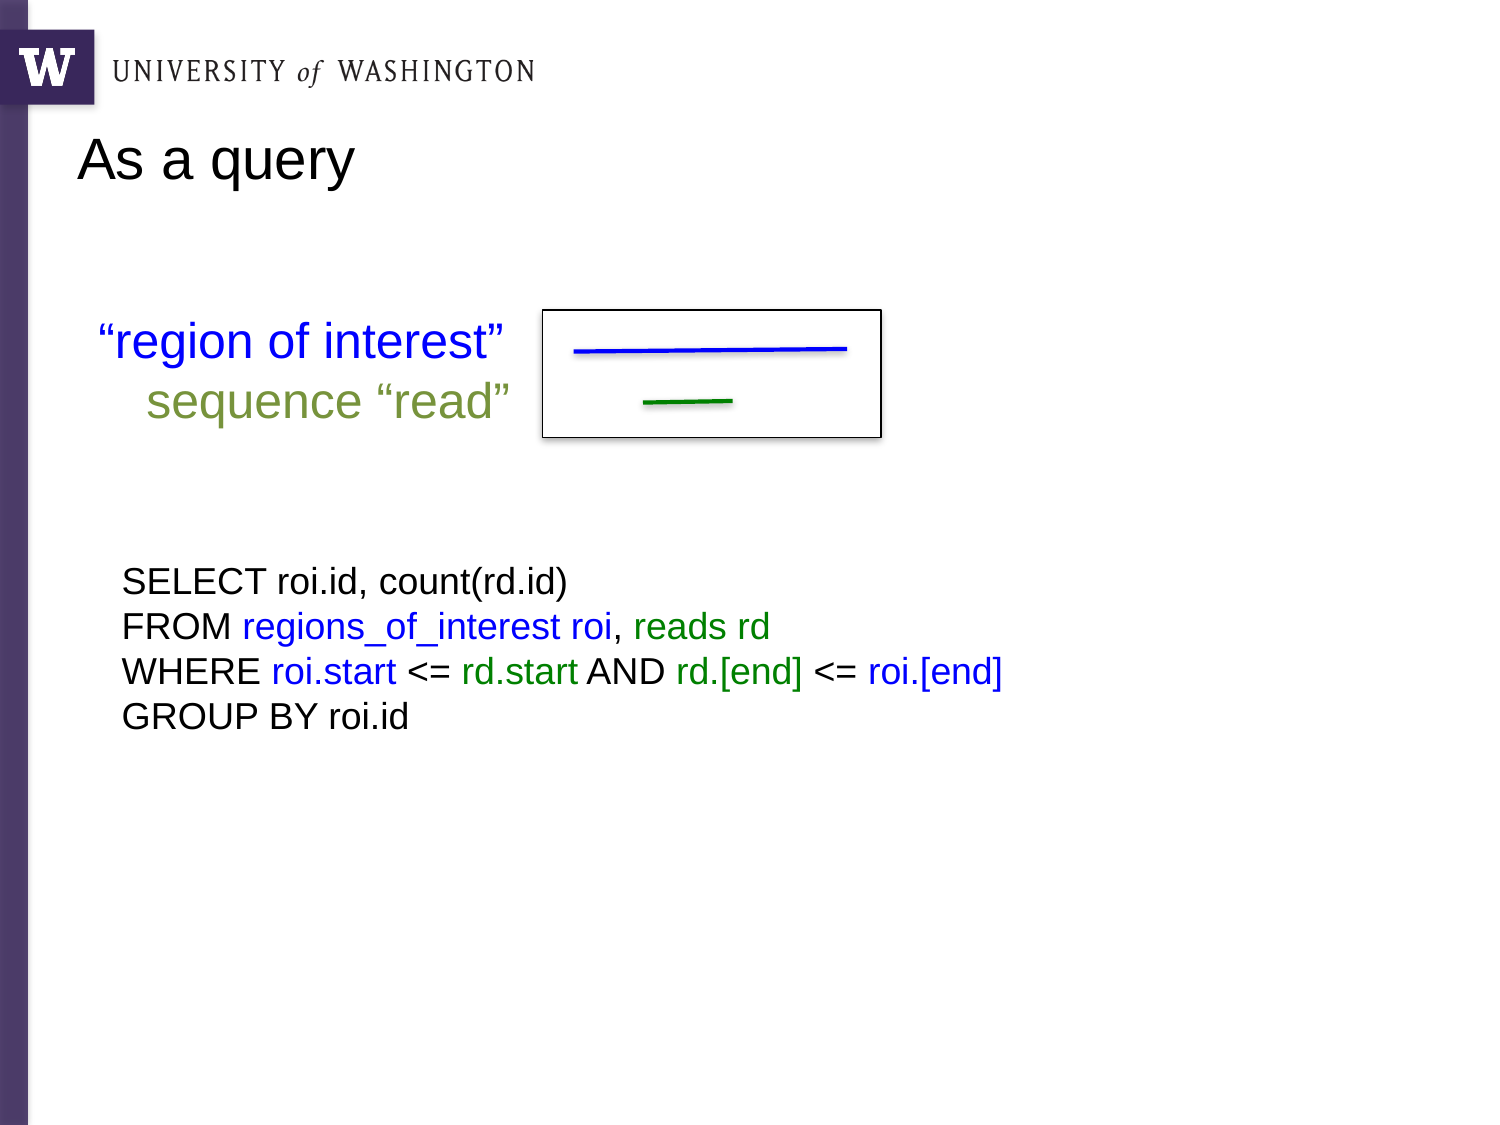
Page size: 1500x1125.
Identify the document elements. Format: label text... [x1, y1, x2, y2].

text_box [573, 348, 848, 352]
text_box As a query [62, 114, 1163, 199]
picture [112, 59, 534, 88]
text_box SELECT roi.id, count(rd.id) FROM regions_of_interest roi, reads rd WHERE roi.start <= rd.start AND rd.[end] <= roi.[end] GROUP BY roi.id​ [106, 549, 1041, 745]
text_box [542, 309, 882, 438]
text_box sequence “read” [131, 360, 557, 436]
text_box “region of interest” [56, 301, 519, 376]
picture [19, 48, 75, 86]
